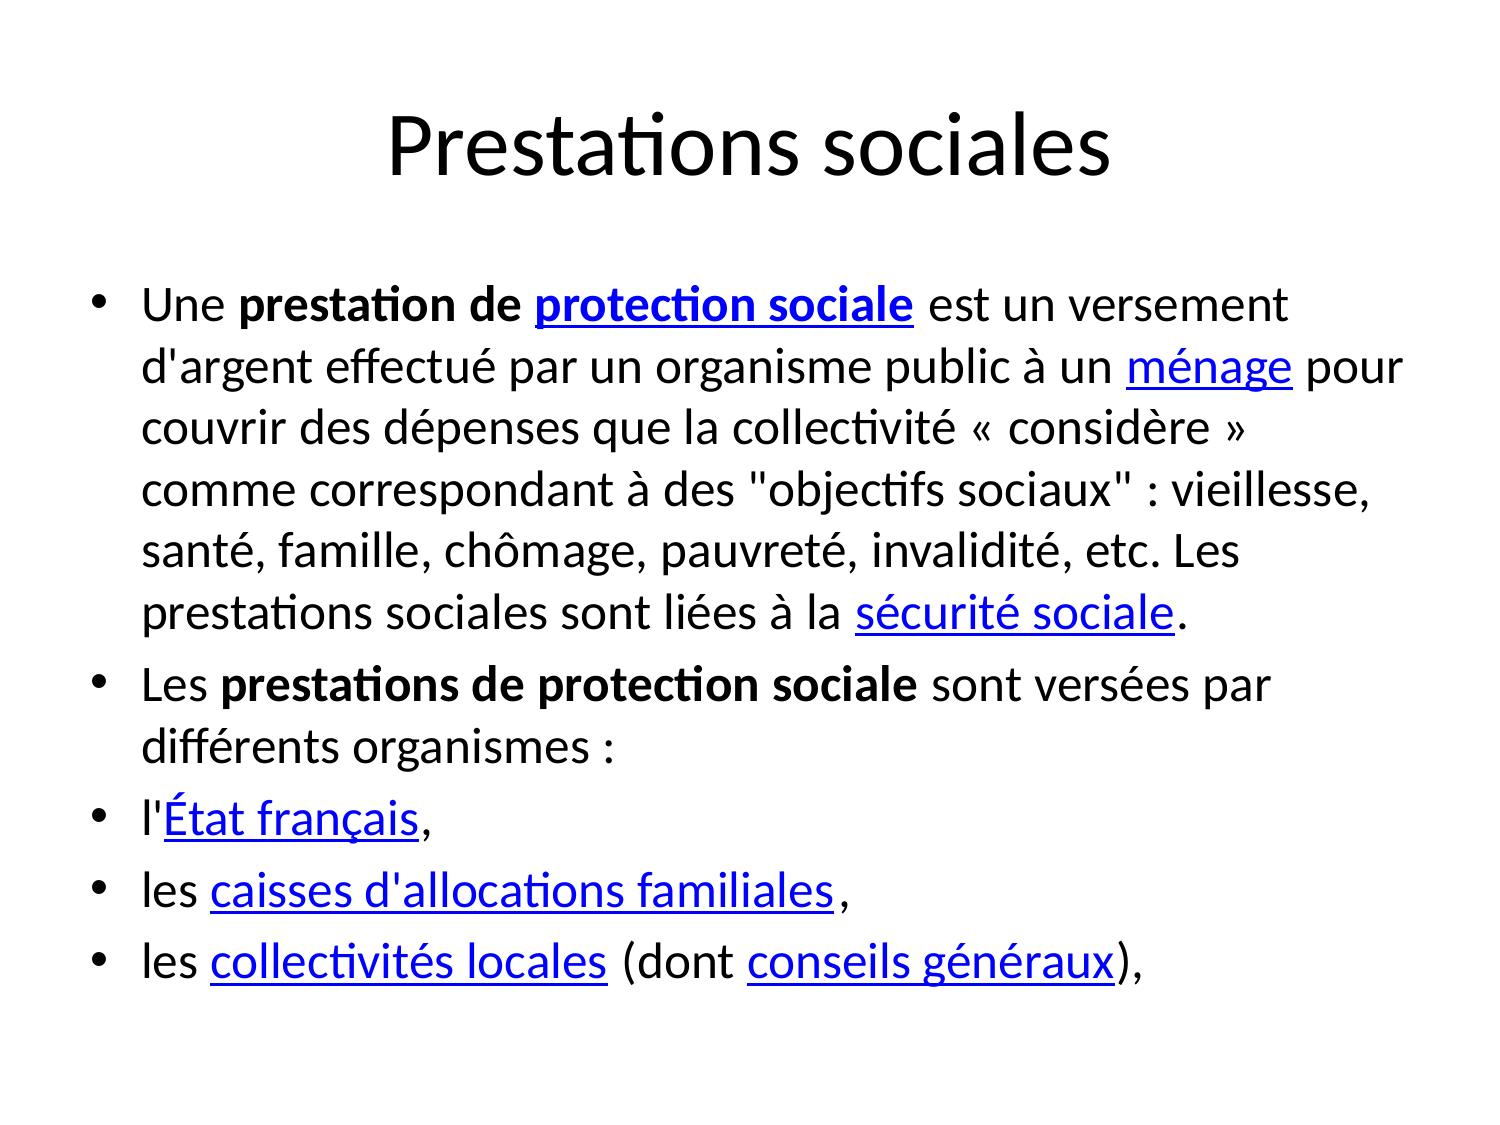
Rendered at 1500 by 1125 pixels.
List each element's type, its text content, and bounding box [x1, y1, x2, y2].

title Prestations sociales [75, 45, 1425, 233]
list Une prestation de protection sociale est un versement d'argent effectué par un organisme public à un ménage pour couvrir des dépenses que la collectivité « considère » comme correspondant à des "objectifs sociaux" : vieillesse, santé, famille, chômage, pauvreté, invalidité, etc. Les prestations sociales sont liées à la sécurité sociale. Les prestations de protection sociale sont versées par différents organismes : l'État français, les caisses d'allocations familiales, les collectivités locales (dont conseils généraux), [75, 262, 1425, 1005]
